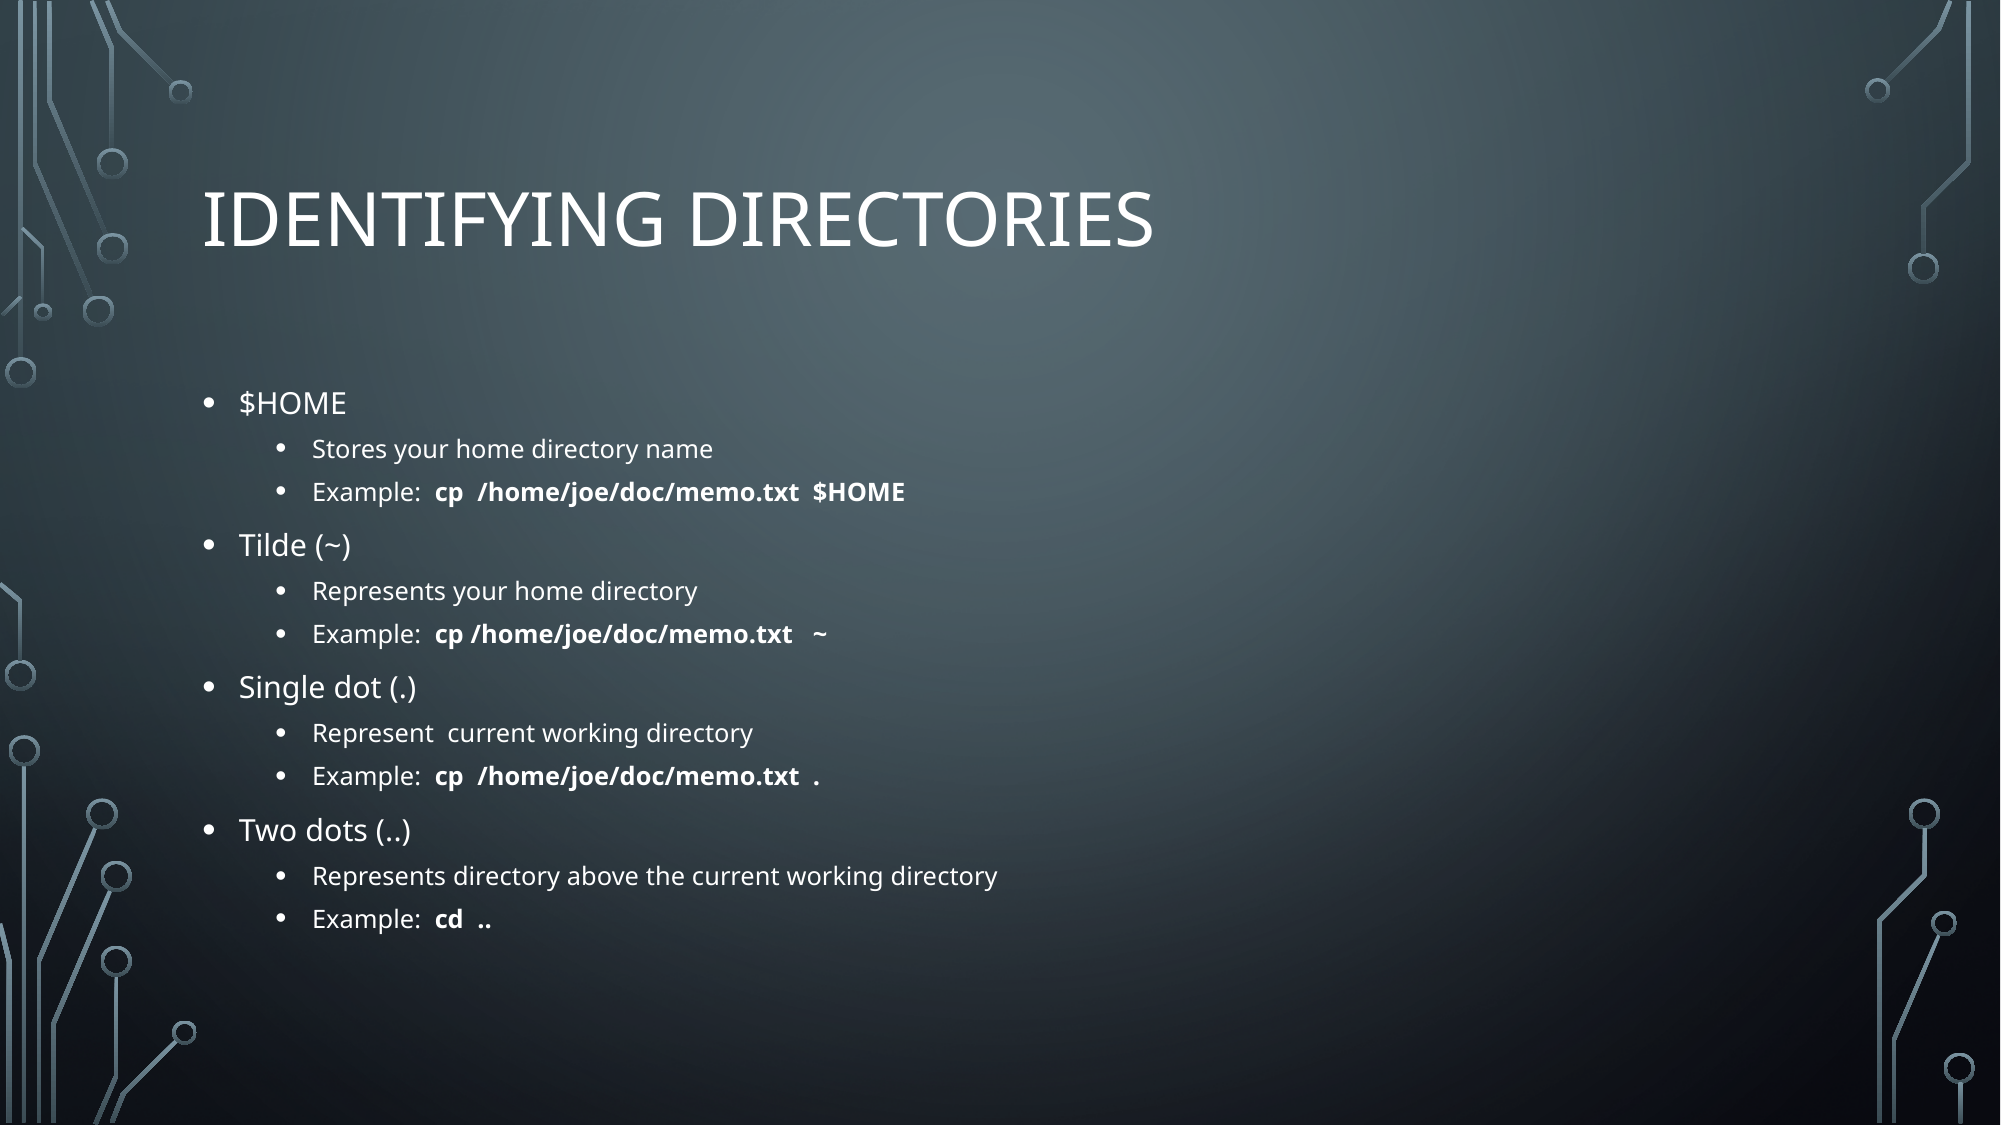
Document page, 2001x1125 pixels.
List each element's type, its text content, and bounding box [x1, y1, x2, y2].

list $HOME Stores your home directory name Example: cp /home/joe/doc/memo.txt $HOME Tilde (~) Represents your home directory Example: cp /home/joe/doc/memo.txt ~ Single dot (.) Represent current working directory Example: cp /home/joe/doc/memo.txt . Two dots (..) Represents directory above the current working directory Example: cd .. [187, 369, 1813, 950]
title Identifying Directories [187, 101, 1813, 344]
